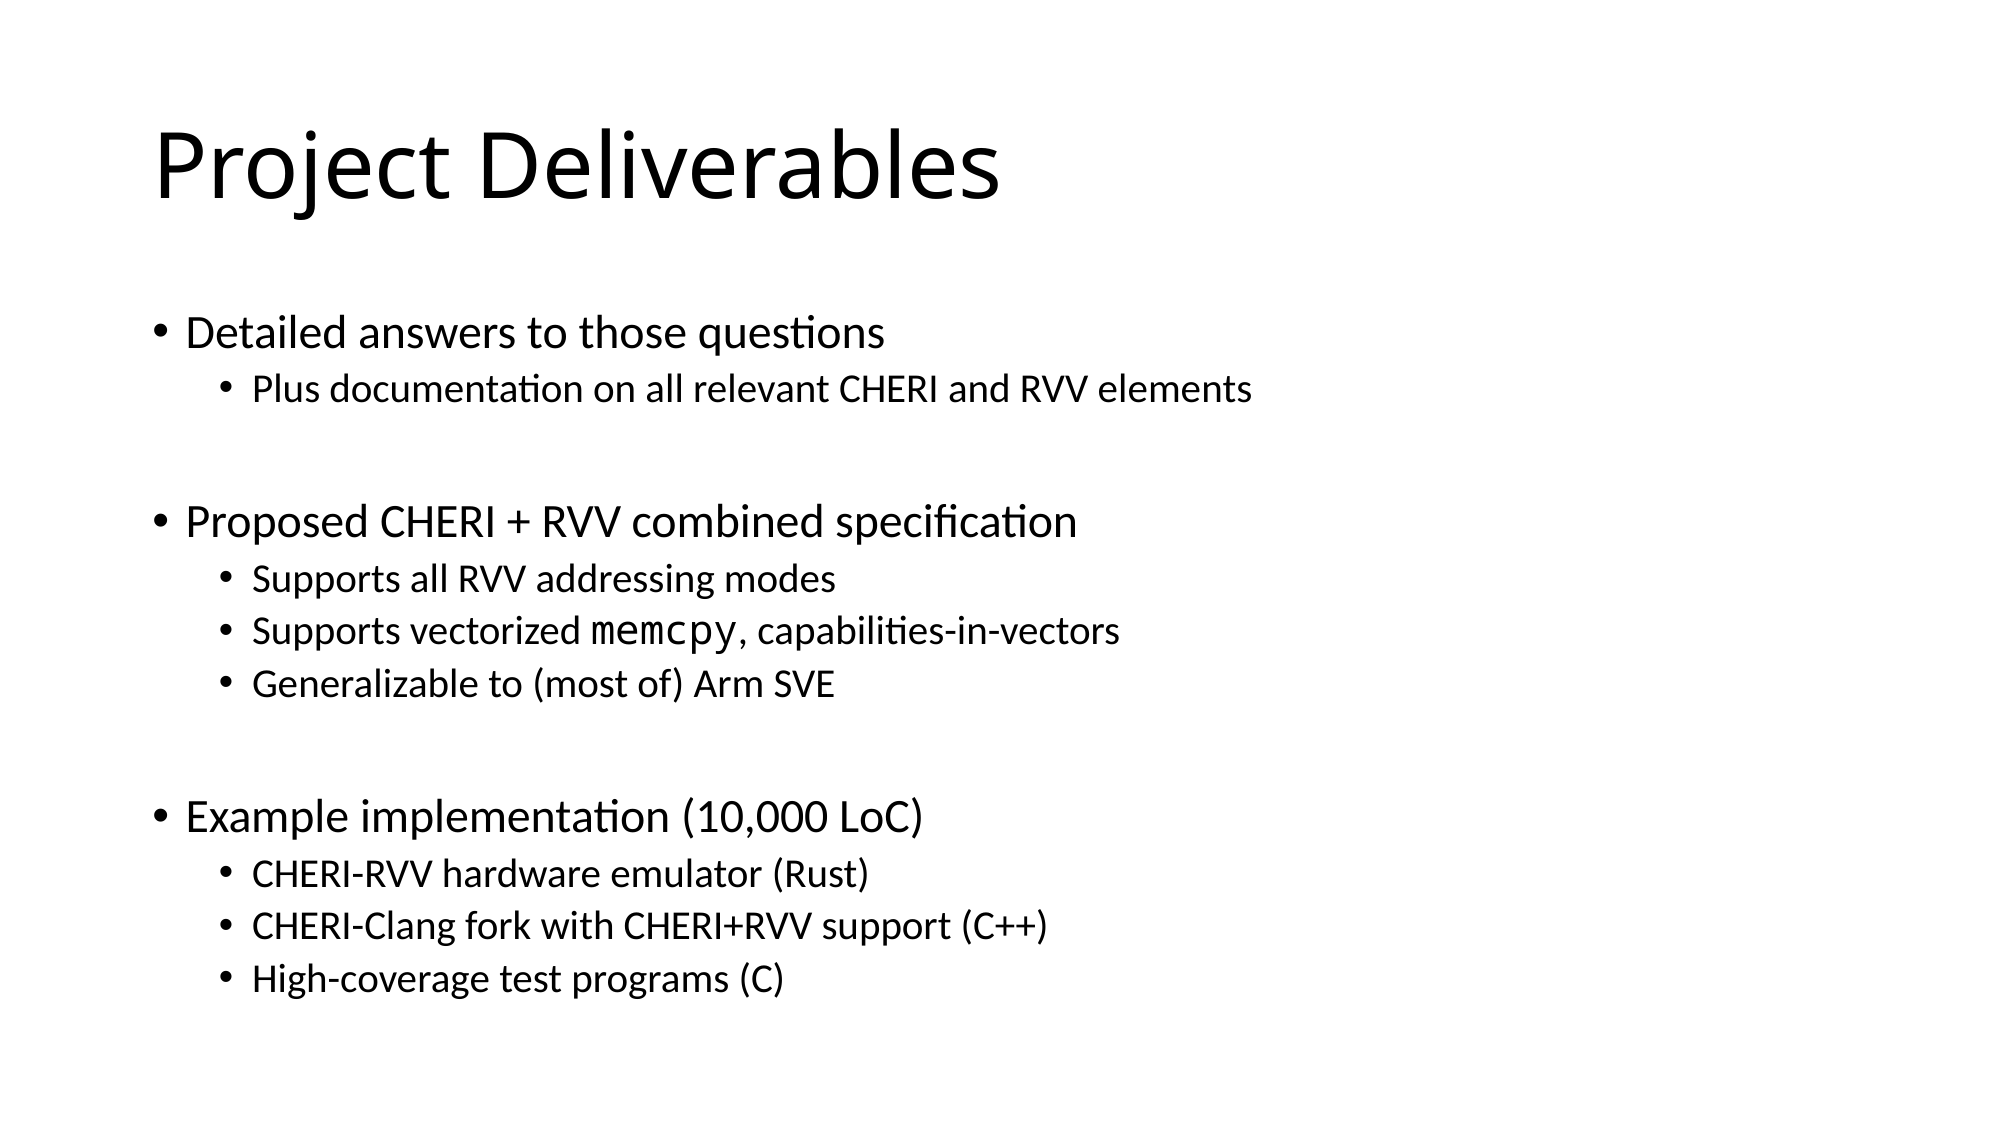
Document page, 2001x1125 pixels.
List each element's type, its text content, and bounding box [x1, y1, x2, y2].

list Detailed answers to those questions Plus documentation on all relevant CHERI and RVV elements Proposed CHERI + RVV combined specification Supports all RVV addressing modes Supports vectorized memcpy, capabilities-in-vectors Generalizable to (most of) Arm SVE Example implementation (10,000 LoC) CHERI-RVV hardware emulator (Rust) CHERI-Clang fork with CHERI+RVV support (C++) High-coverage test programs (C) [137, 299, 1863, 1014]
title Project Deliverables [137, 59, 1863, 278]
